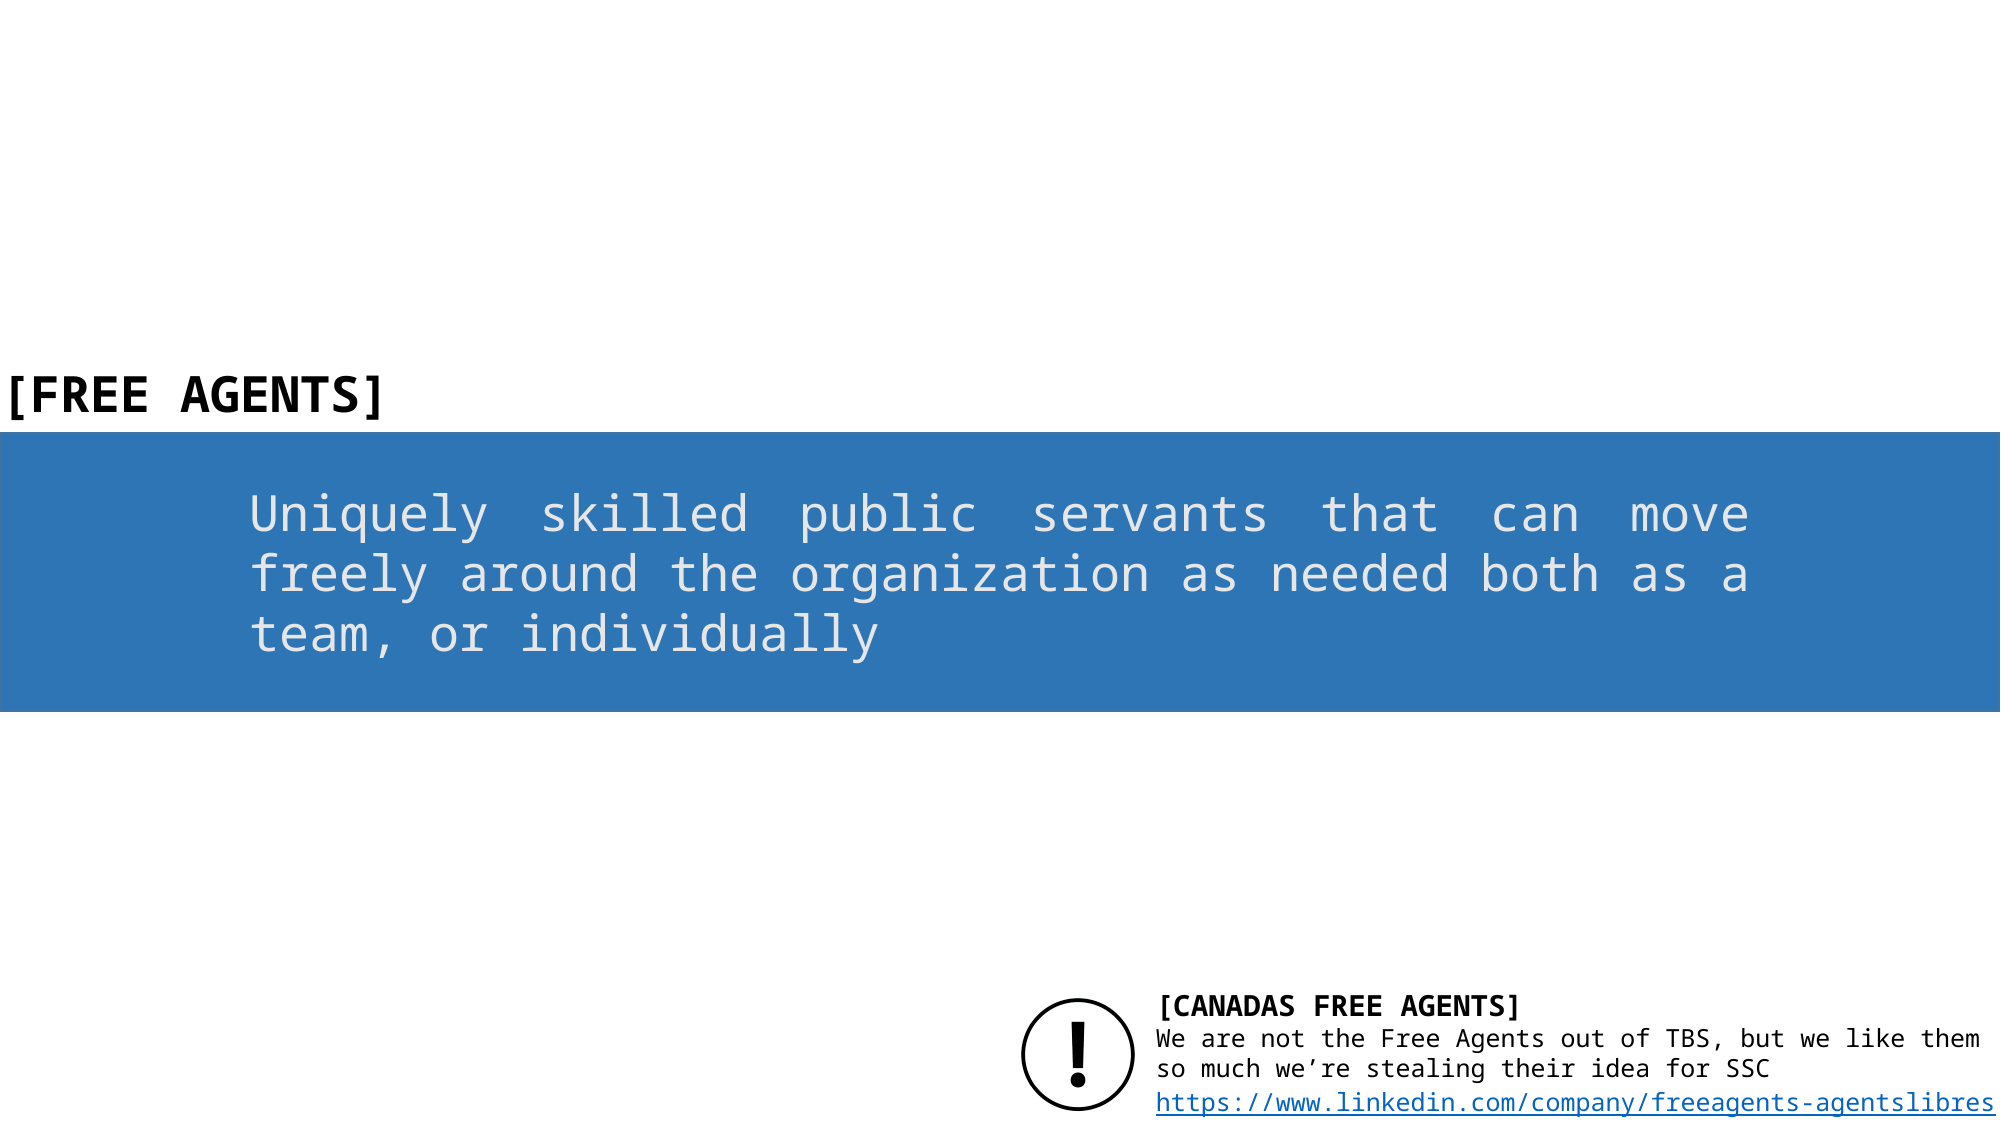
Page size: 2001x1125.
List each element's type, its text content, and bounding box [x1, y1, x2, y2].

picture [1014, 991, 1142, 1118]
text_box [0, 432, 2000, 712]
text_box [FREE AGENTS] [0, 354, 435, 430]
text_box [1141, 979, 2000, 1125]
text_box Uniquely skilled public servants that can move freely around the organization as needed both as a team, or individually [235, 473, 1765, 669]
